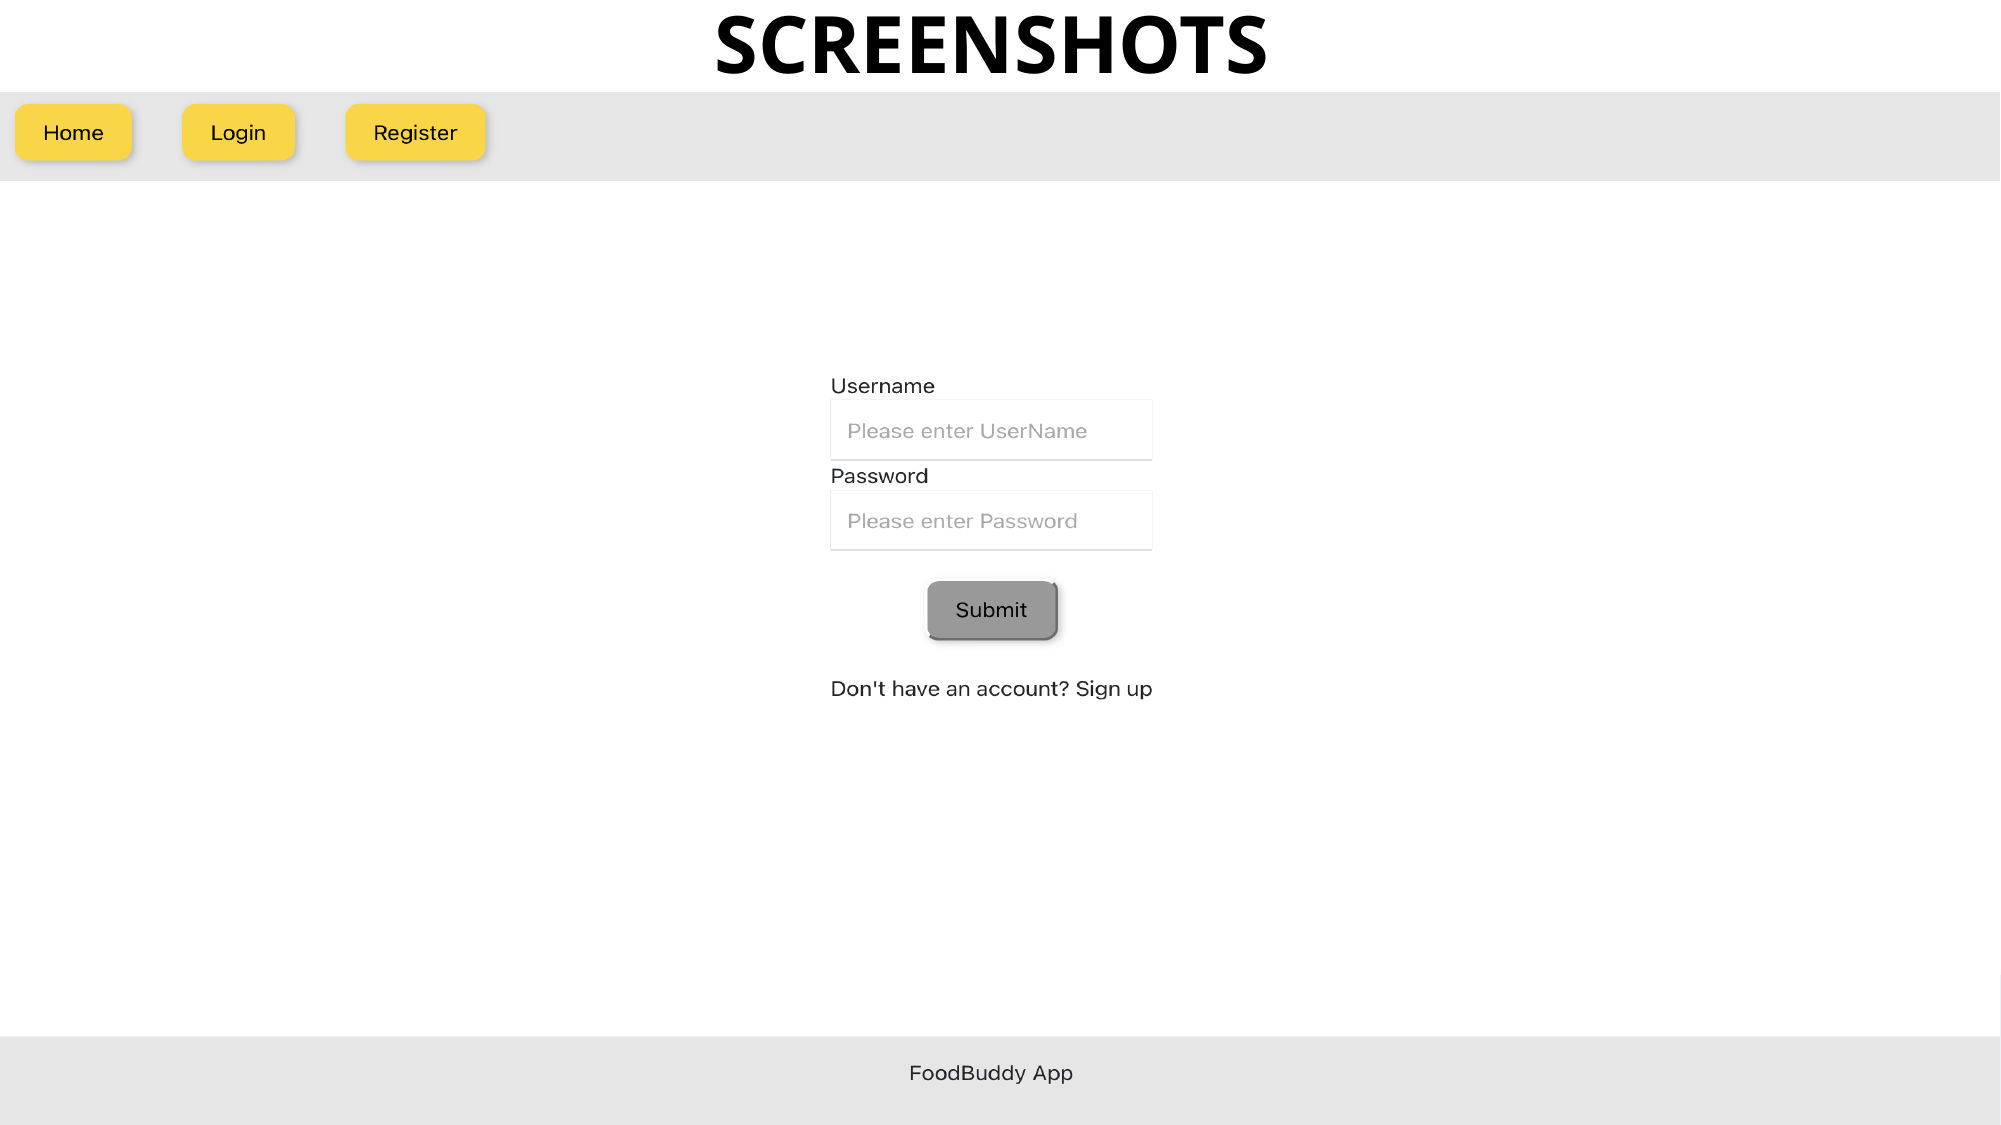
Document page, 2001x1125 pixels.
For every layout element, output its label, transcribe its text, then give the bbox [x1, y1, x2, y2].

title SCREENSHOTS [129, 0, 1855, 92]
picture [0, 92, 2000, 1125]
